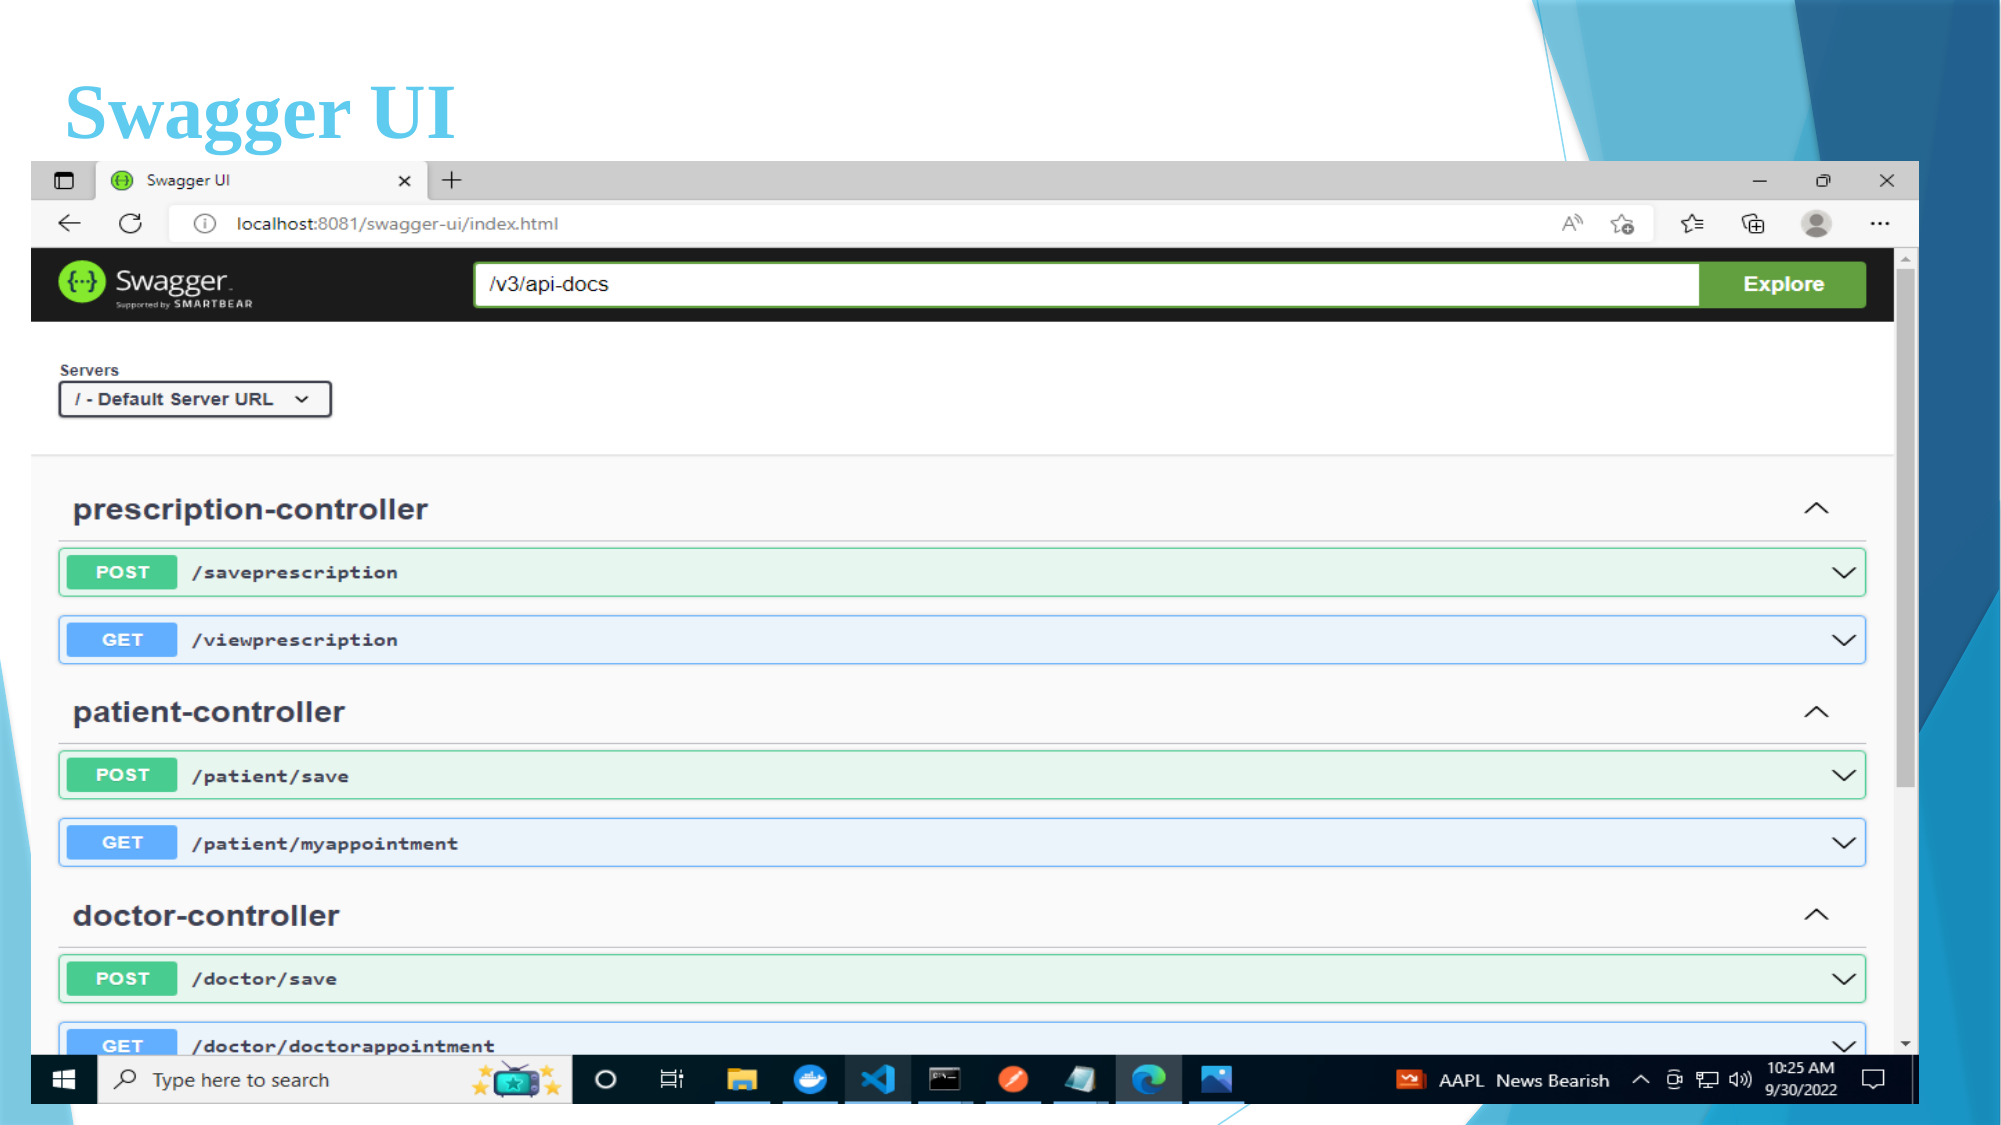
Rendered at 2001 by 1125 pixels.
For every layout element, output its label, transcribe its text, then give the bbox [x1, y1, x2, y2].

picture [31, 161, 1919, 1105]
title Swagger UI [49, 52, 1461, 160]
